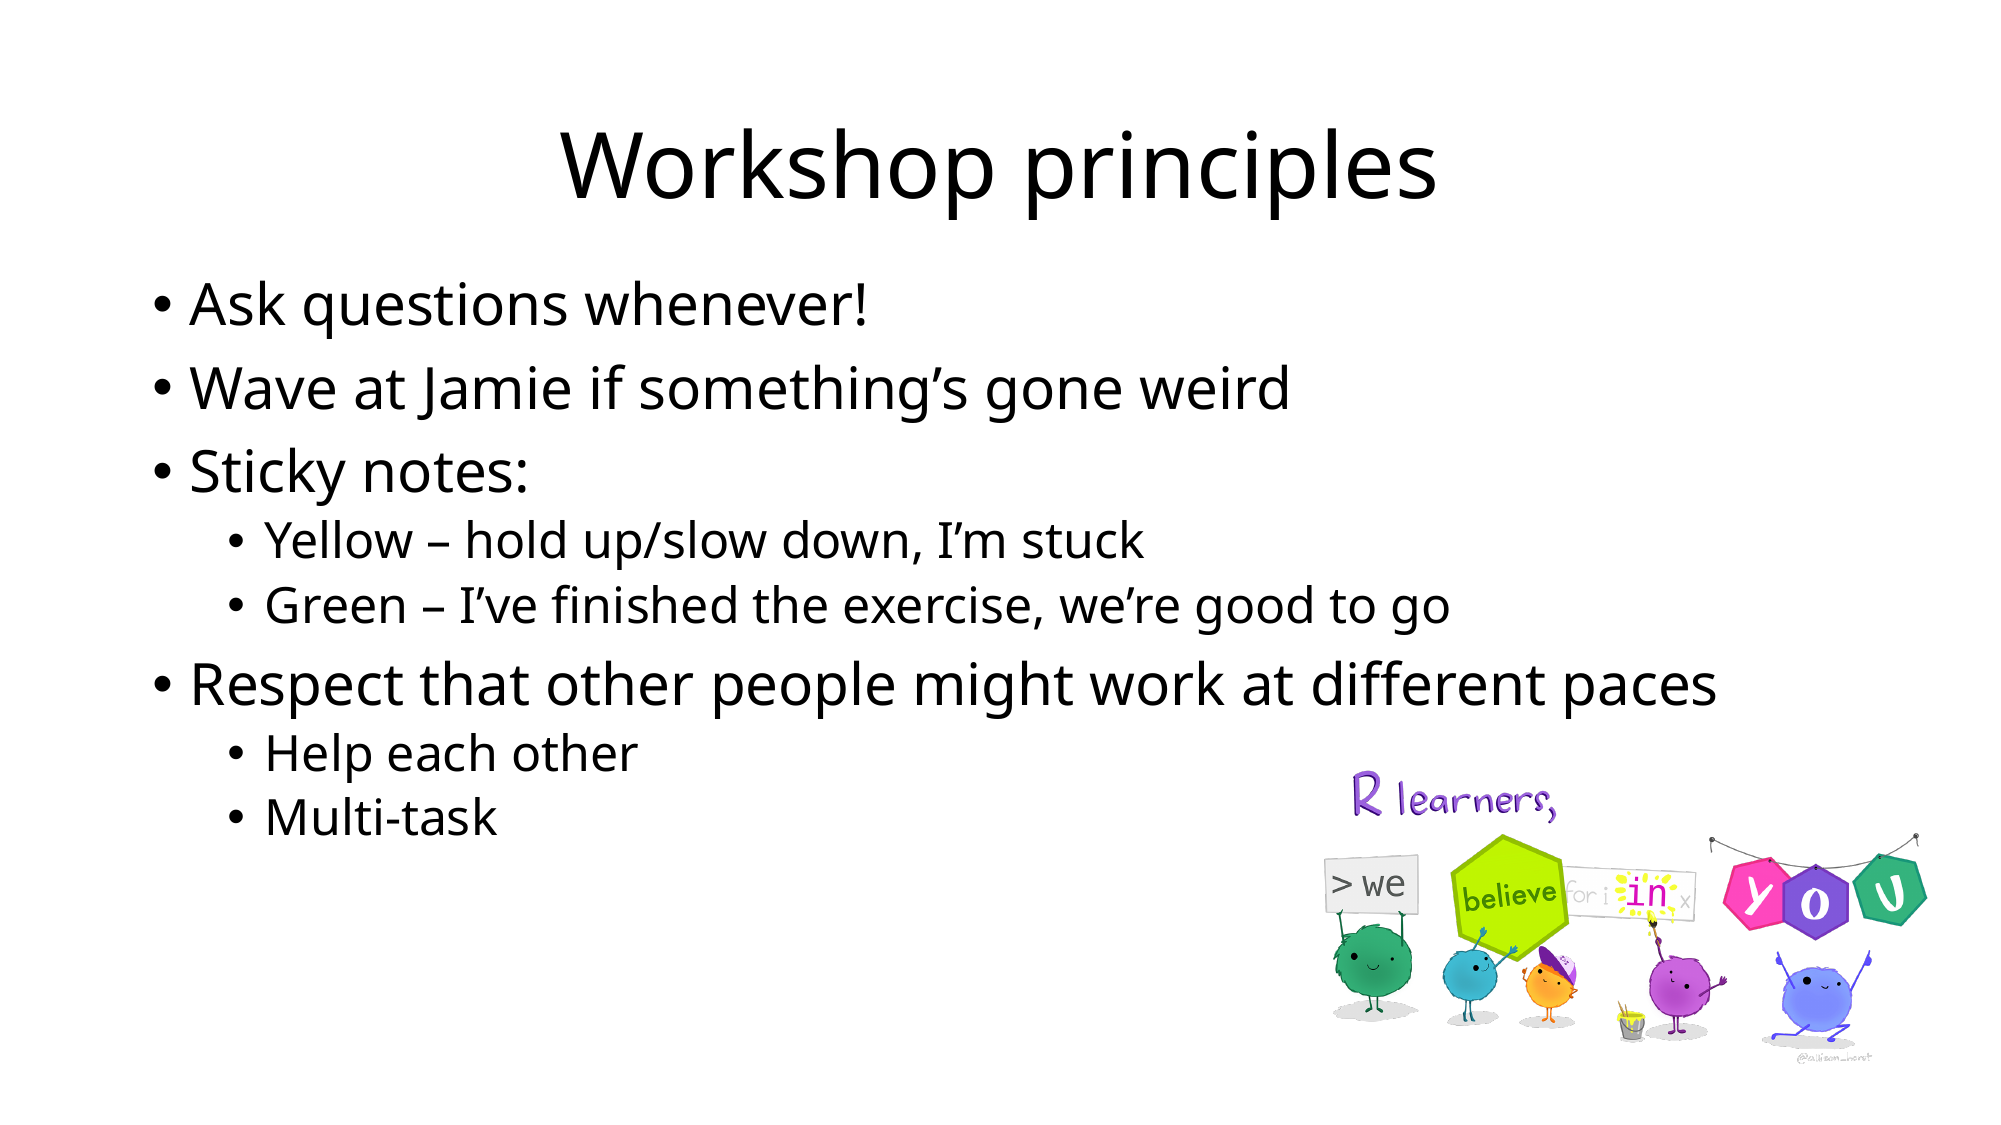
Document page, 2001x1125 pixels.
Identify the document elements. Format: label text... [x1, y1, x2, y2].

title Workshop principles [137, 59, 1863, 267]
picture [1273, 729, 1982, 1125]
list Ask questions whenever! Wave at Jamie if something’s gone weird Sticky notes: Yellow – hold up/slow down, I’m stuck Green – I’ve finished the exercise, we’re good to go Respect that other people might work at different paces Help each other Multi-task [137, 267, 1863, 1014]
